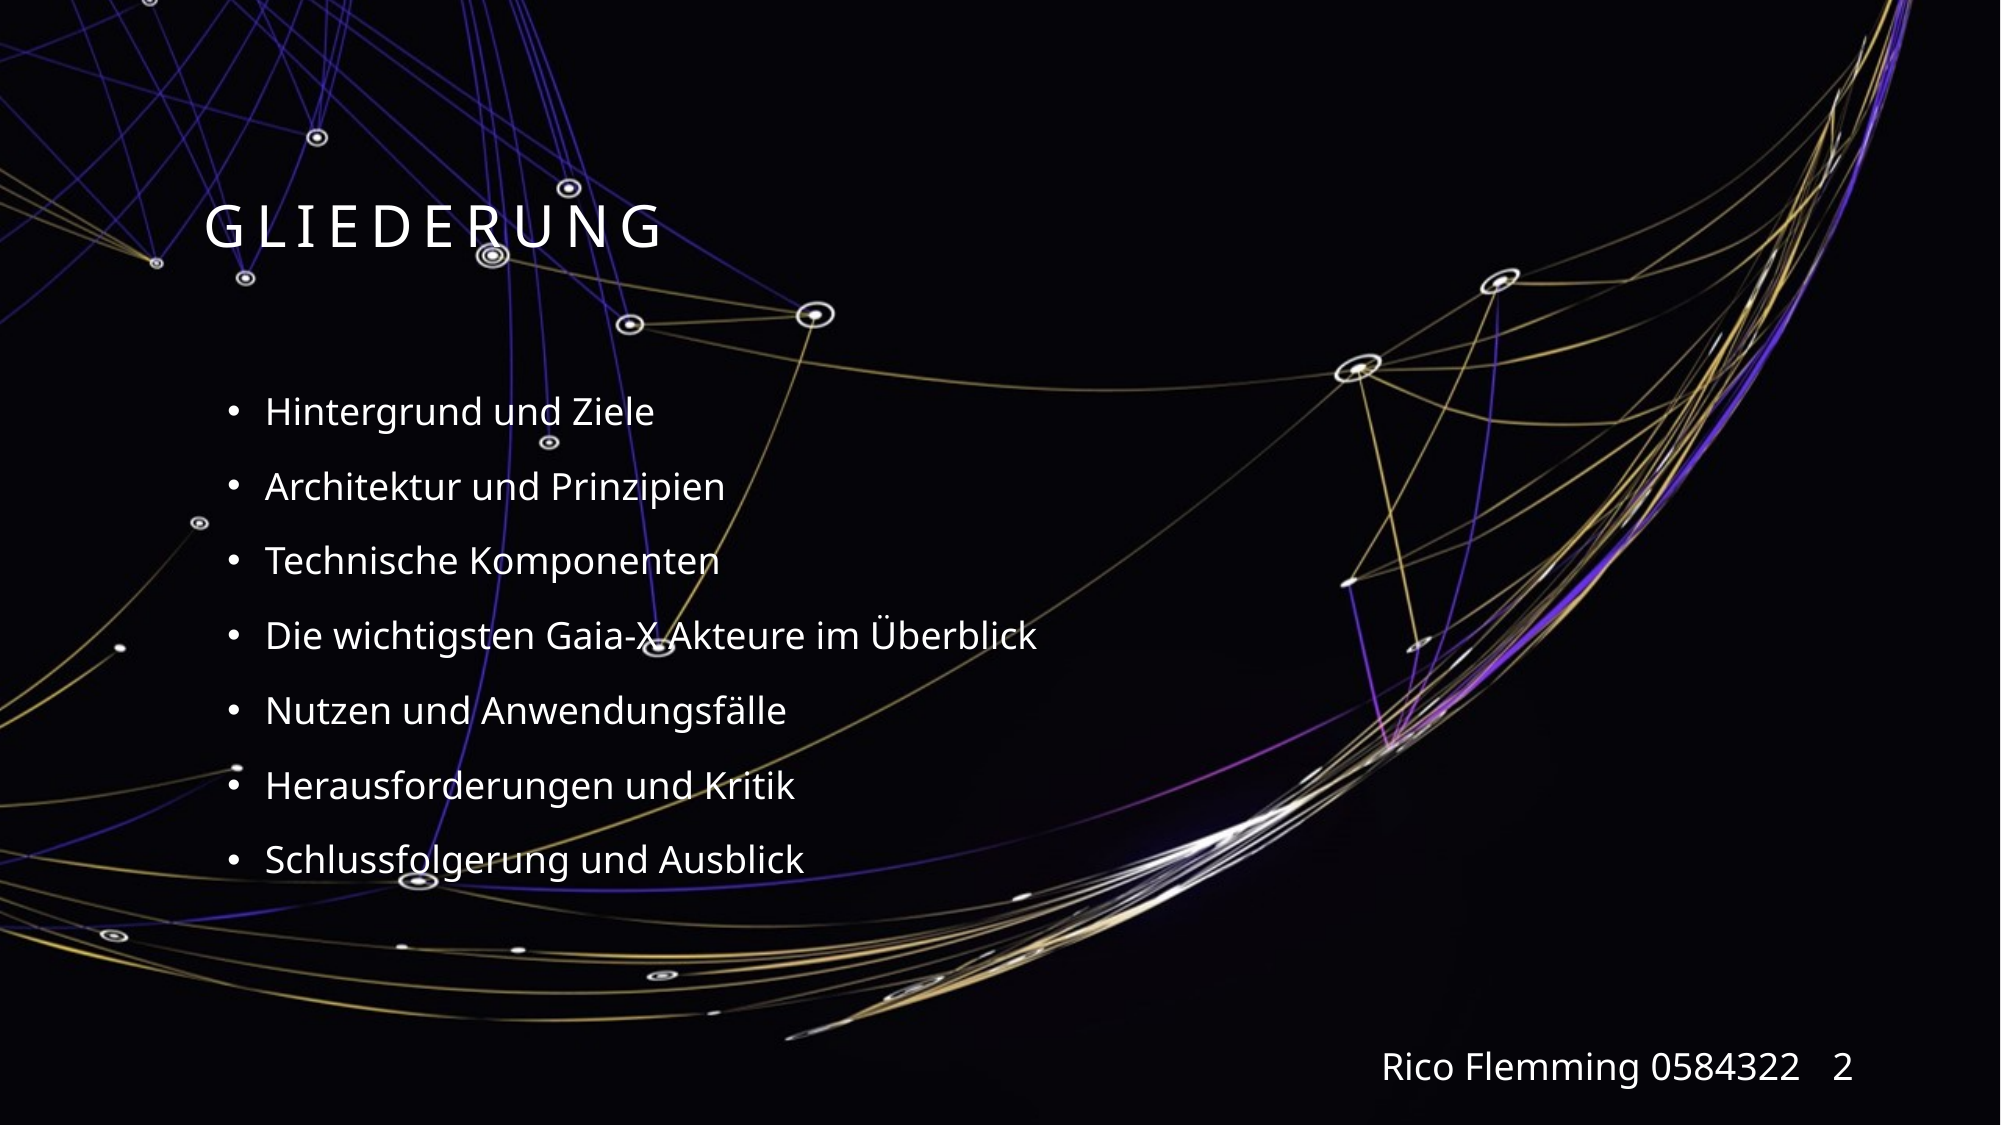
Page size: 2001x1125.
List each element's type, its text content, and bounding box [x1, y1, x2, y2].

text_box Rico Flemming 0584322 [1366, 1035, 1817, 1095]
list Hintergrund und Ziele Architektur und Prinzipien Technische Komponenten Die wichtigsten Gaia-X Akteure im Überblick Nutzen und Anwendungsfälle Herausforderungen und Kritik Schlussfolgerung und Ausblick [212, 371, 1788, 969]
picture [0, 0, 2001, 1125]
title Gliederung [188, 109, 1764, 325]
text_box 2 [1817, 1035, 1865, 1095]
